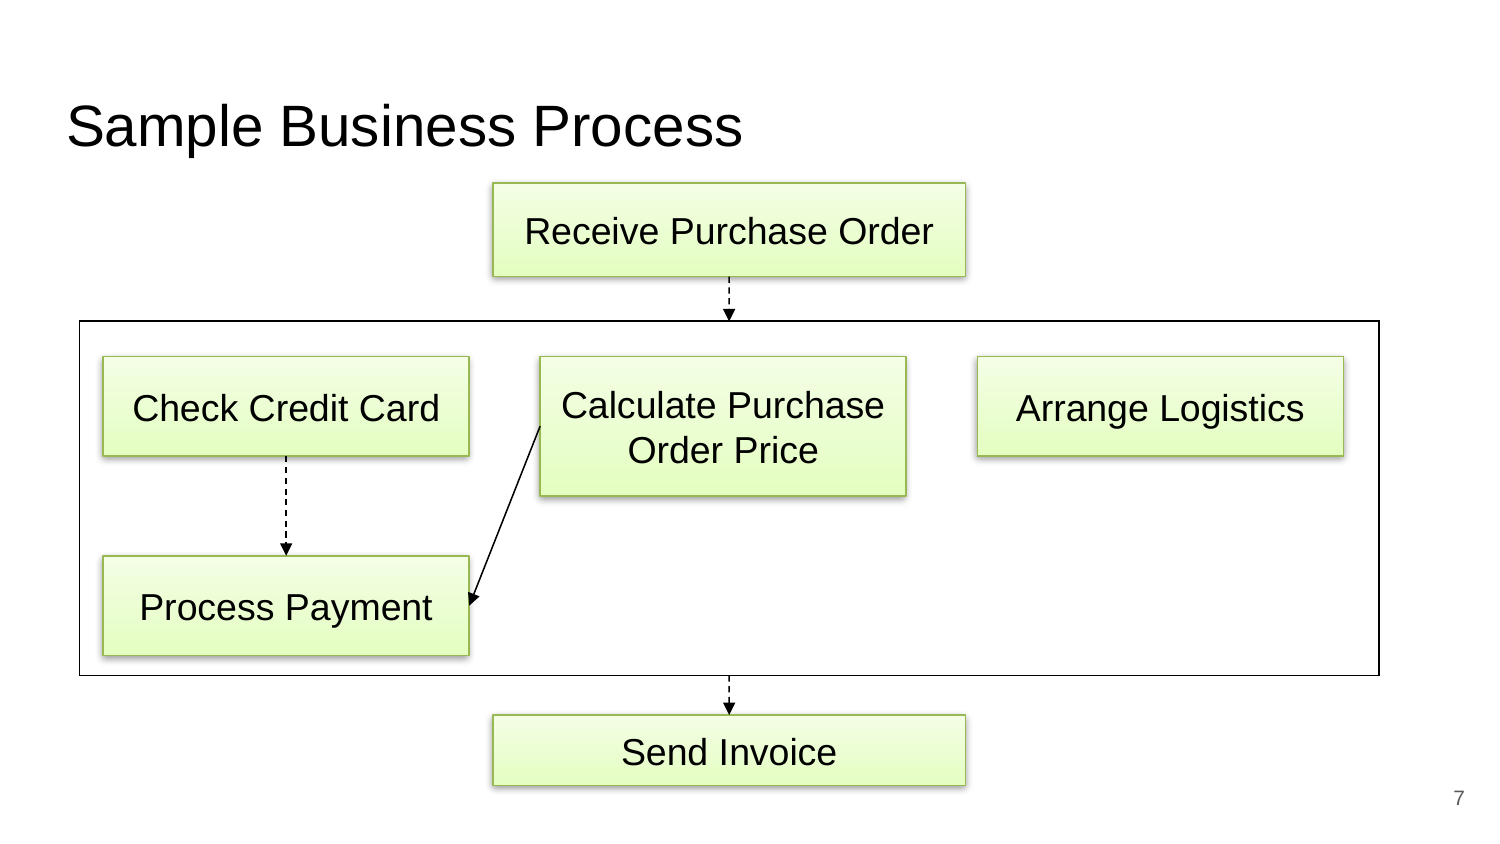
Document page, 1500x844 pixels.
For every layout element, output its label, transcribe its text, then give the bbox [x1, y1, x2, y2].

slide_number ‹#› [1389, 764, 1480, 830]
text_box Check Credit Card [103, 356, 470, 457]
text_box Send Invoice [492, 714, 966, 786]
text_box [79, 321, 1379, 676]
text_box Arrange Logistics [977, 356, 1344, 457]
text_box Receive Purchase Order [492, 182, 966, 277]
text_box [469, 425, 541, 606]
text_box Calculate Purchase Order Price [540, 356, 907, 496]
title Sample Business Process [51, 72, 1449, 167]
text_box Process Payment [103, 555, 470, 656]
